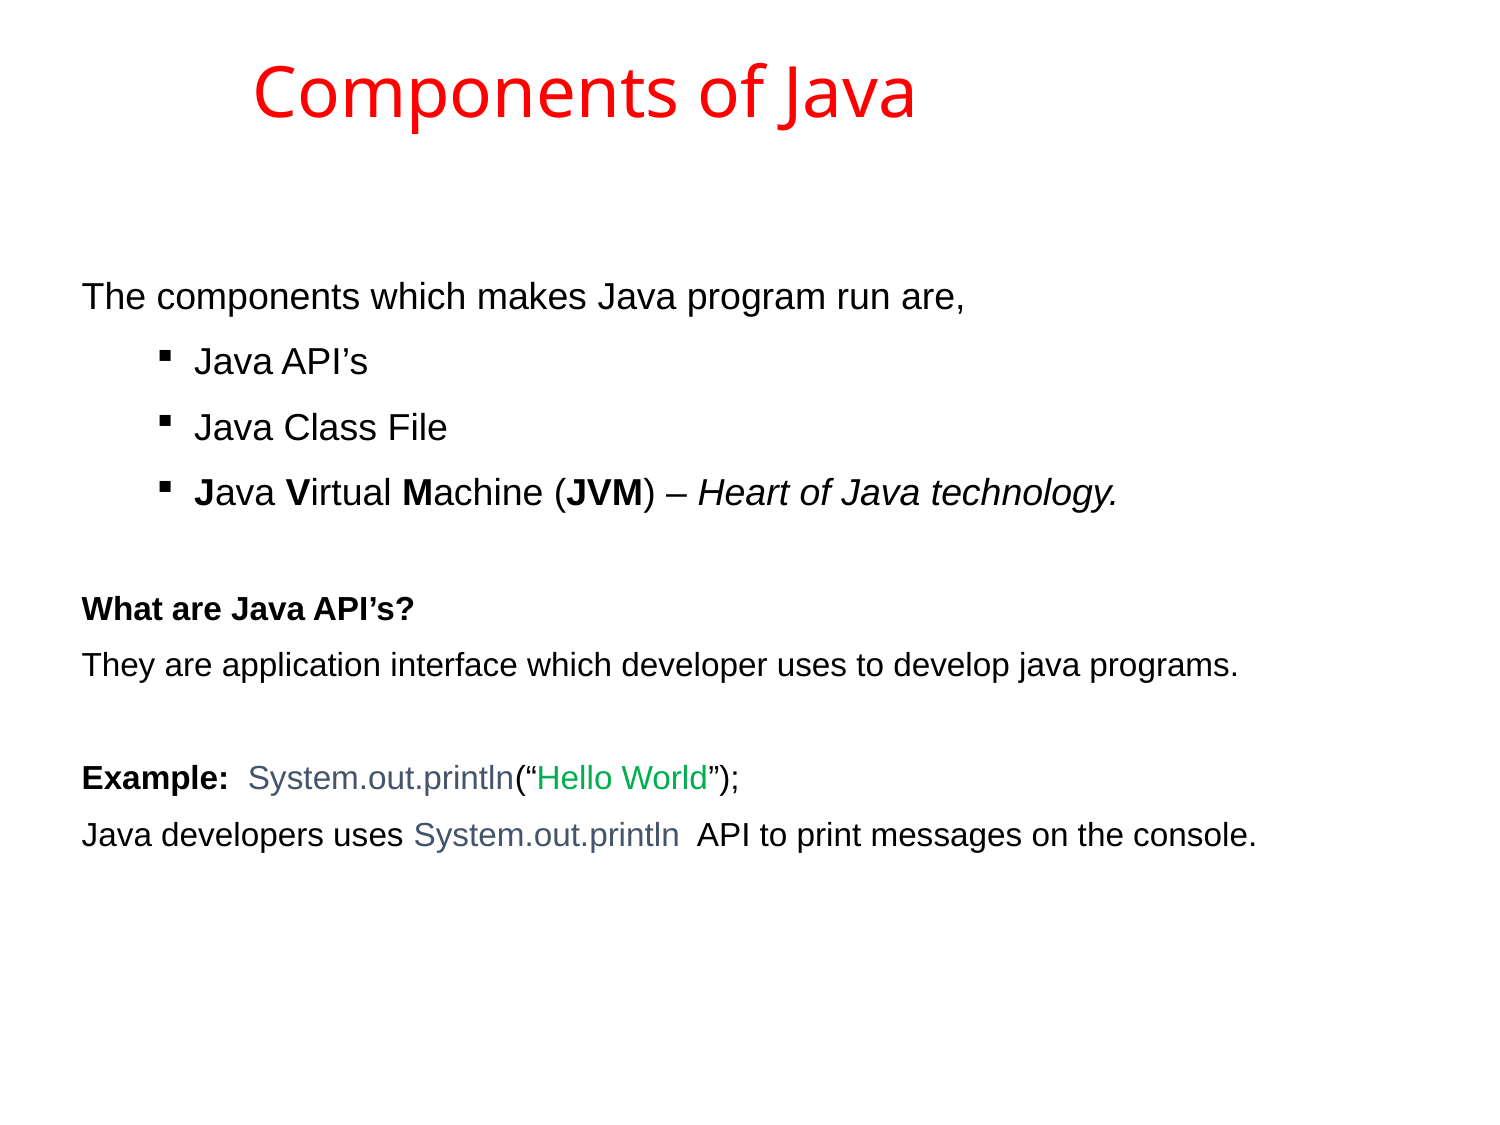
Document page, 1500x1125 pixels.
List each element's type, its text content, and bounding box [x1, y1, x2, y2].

list The components which makes Java program run are, Java API’s Java Class File Java Virtual Machine (JVM) – Heart of Java technology. What are Java API’s? They are application interface which developer uses to develop java programs. Example: System.out.println(“Hello World”); Java developers uses System.out.println API to print messages on the console. [66, 269, 1425, 990]
title Components of Java [237, 2, 1500, 188]
